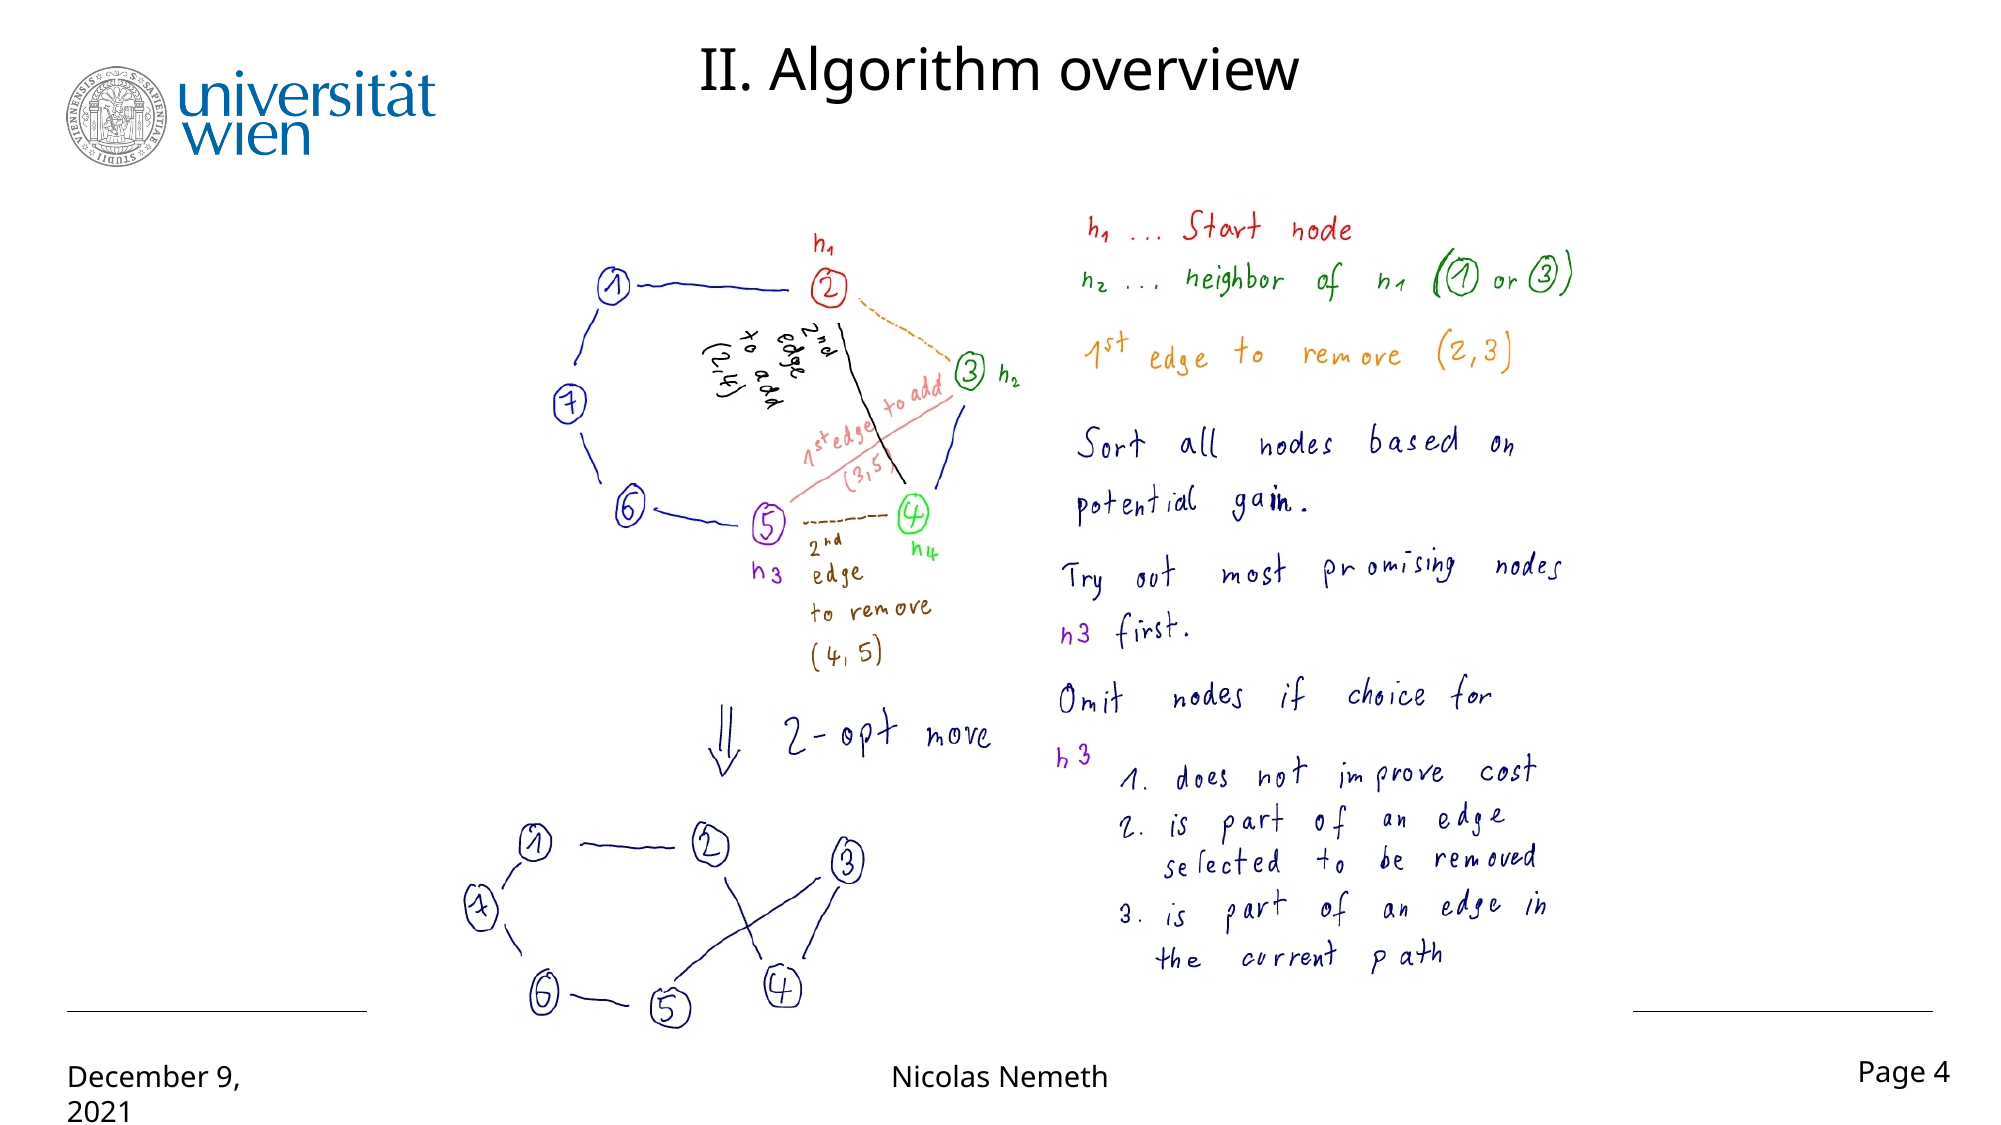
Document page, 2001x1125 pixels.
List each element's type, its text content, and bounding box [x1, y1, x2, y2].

text_box December 9, 2021 [66, 1023, 295, 1084]
title II. Algorithm overview [470, 1, 1529, 103]
text_box Nicolas Nemeth [886, 1054, 1114, 1084]
slide_number Page 4 [1797, 1053, 1951, 1114]
picture [66, 66, 1633, 1054]
